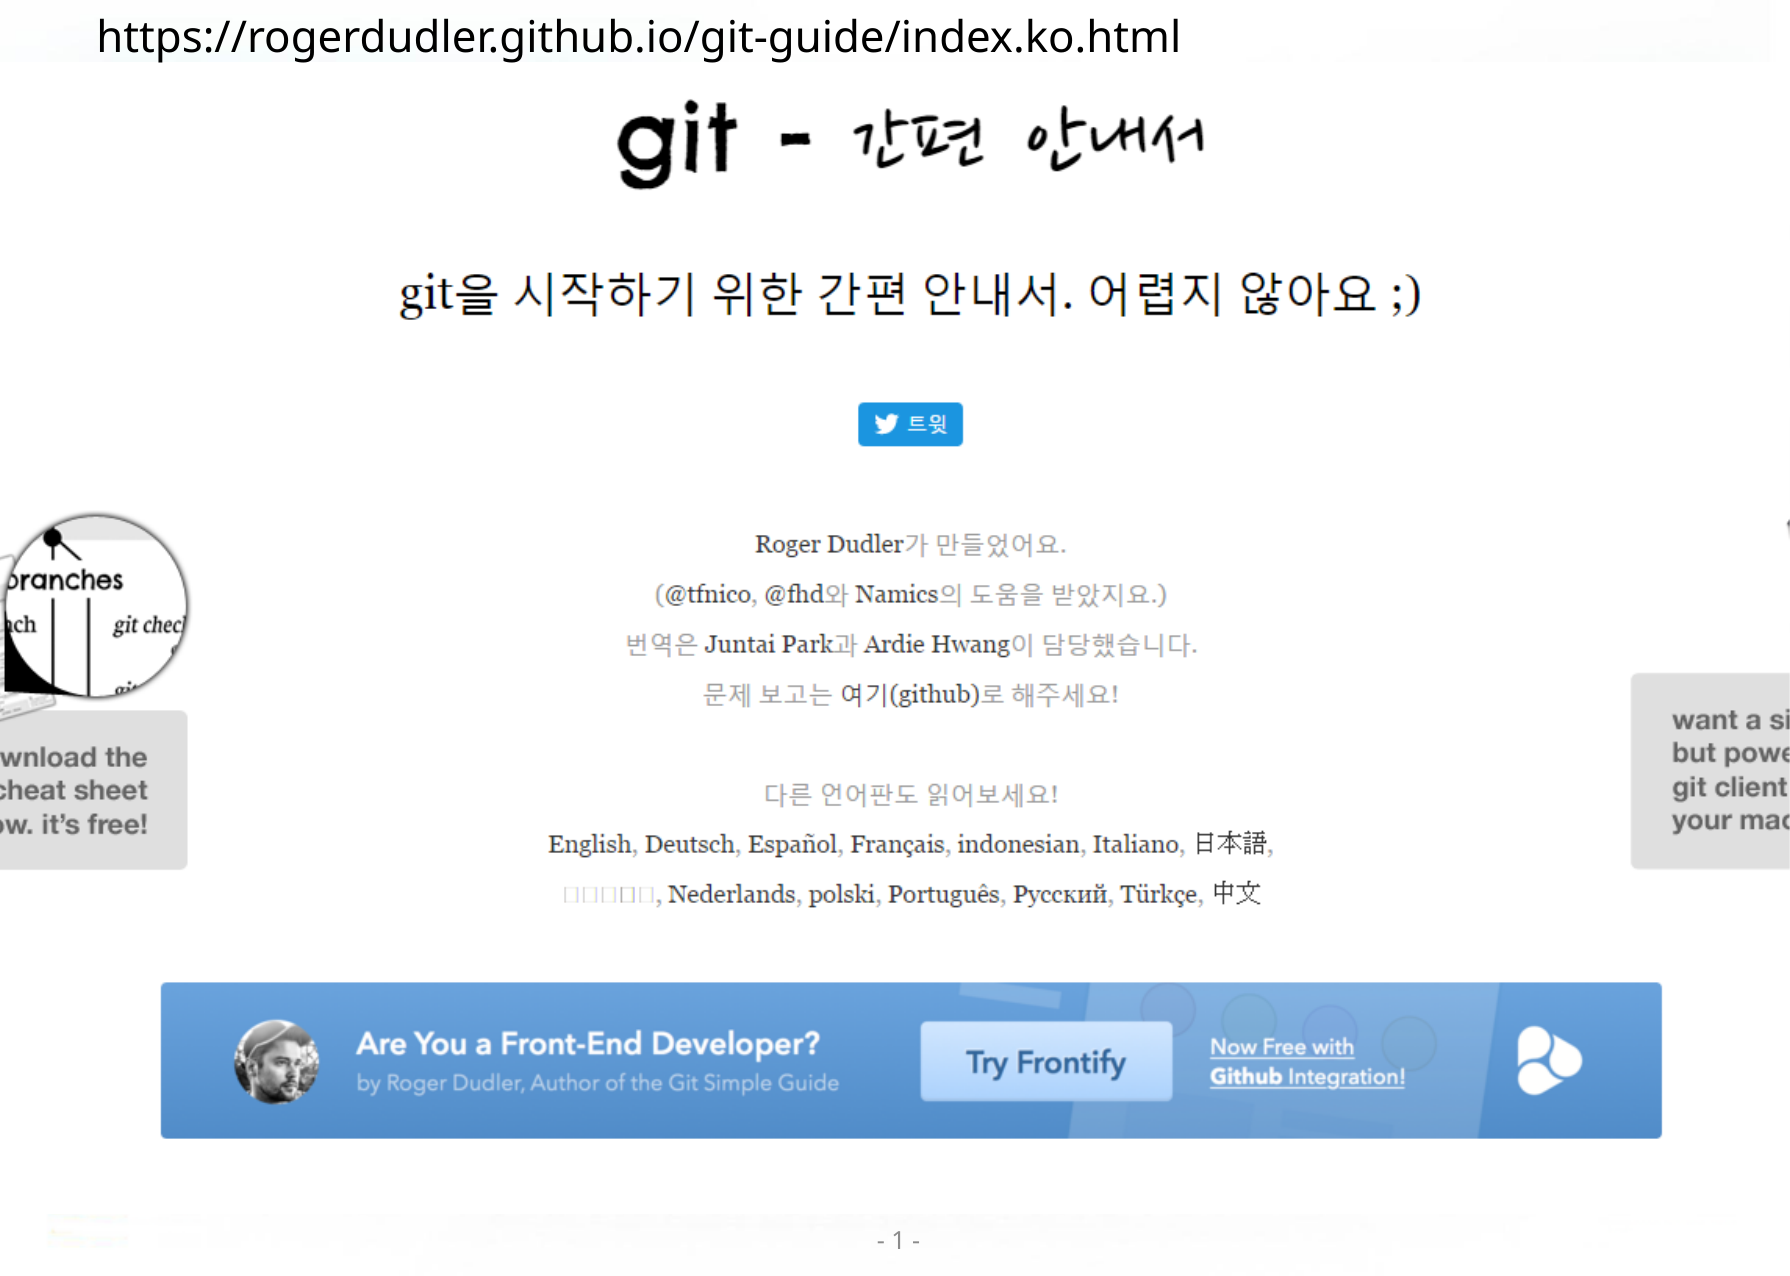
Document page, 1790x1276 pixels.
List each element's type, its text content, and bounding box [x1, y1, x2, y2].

text_box https://rogerdudler.github.io/git-guide/index.ko.html [81, 1, 1486, 59]
picture [0, 0, 1790, 1276]
